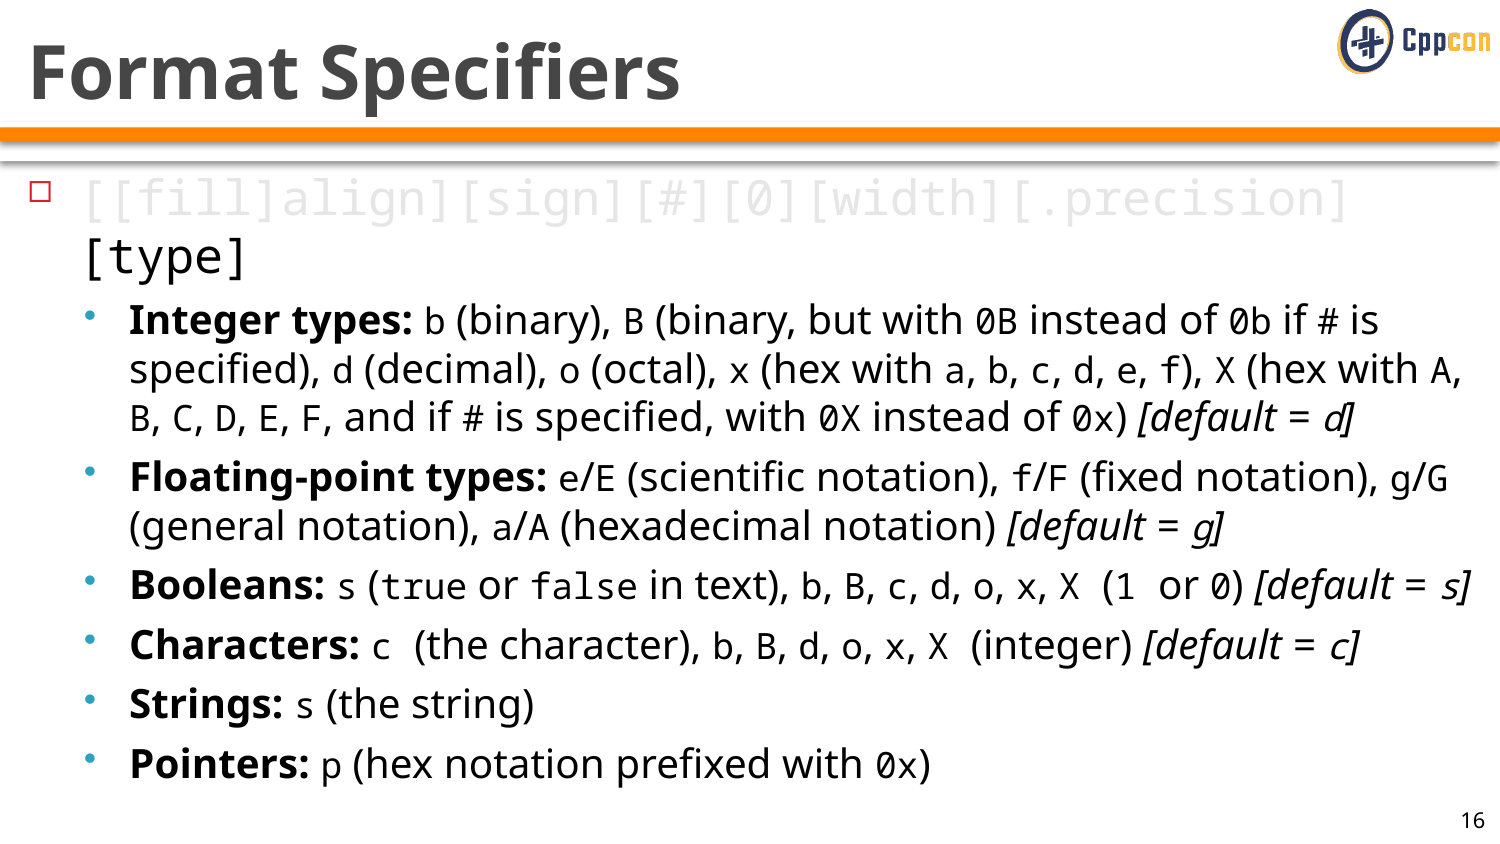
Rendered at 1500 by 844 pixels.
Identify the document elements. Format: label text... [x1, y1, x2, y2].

title Format Specifiers [12, 19, 1488, 122]
picture [1337, 9, 1490, 74]
list [[fill]align][sign][#][0][width][.precision][type] Integer types: b (binary), B (binary, but with 0B instead of 0b if # is specified), d (decimal), o (octal), x (hex with a, b, c, d, e, f), X (hex with A, B, C, D, E, F, and if # is specified, with 0X instead of 0x) [default = d] Floating-point types: e/E (scientific notation), f/F (fixed notation), g/G (general notation), a/A (hexadecimal notation) [default = g] Booleans: s (true or false in text), b, B, c, d, o, x, X (1 or 0) [default = s] Characters: c (the character), b, B, d, o, x, X (integer) [default = c] Strings: s (the string) Pointers: p (hex notation prefixed with 0x) [12, 159, 1488, 835]
